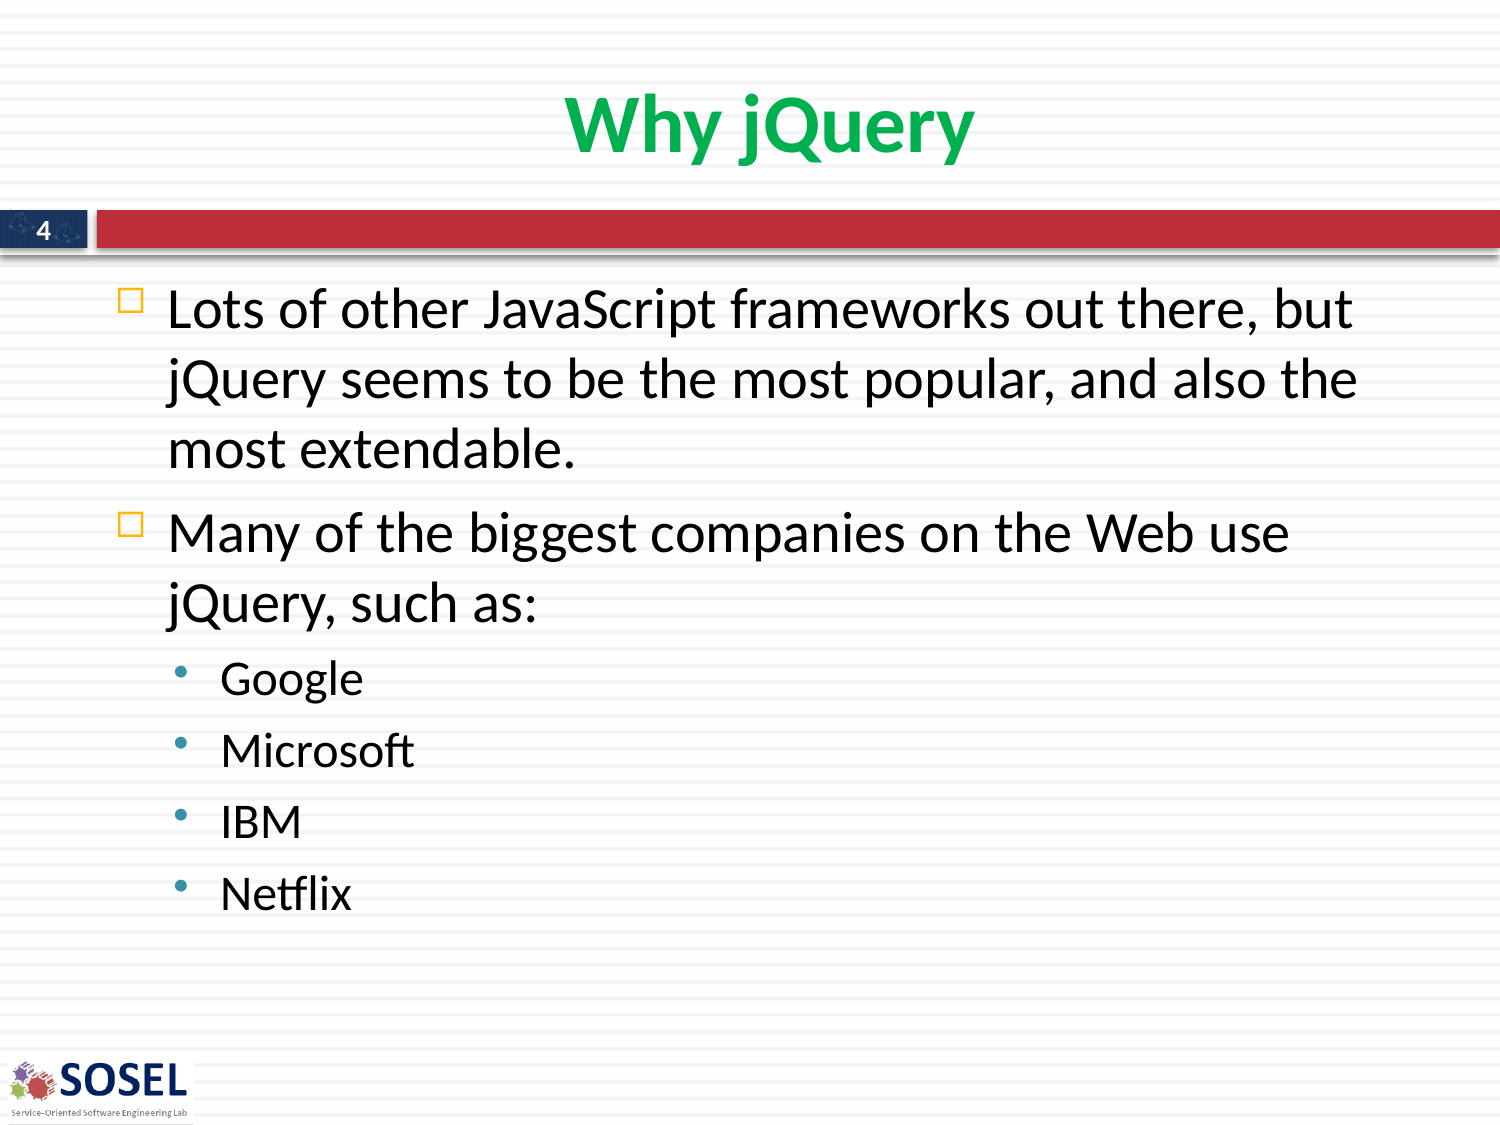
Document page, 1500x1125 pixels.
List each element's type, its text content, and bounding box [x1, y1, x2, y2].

slide_number 4 [0, 208, 88, 249]
list Lots of other JavaScript frameworks out there, but jQuery seems to be the most popular, and also the most extendable. Many of the biggest companies on the Web use jQuery, such as: Google Microsoft IBM Netflix [100, 262, 1438, 1000]
picture [96, 210, 1500, 248]
title Why jQuery [100, 37, 1442, 200]
picture [0, 1032, 218, 1125]
